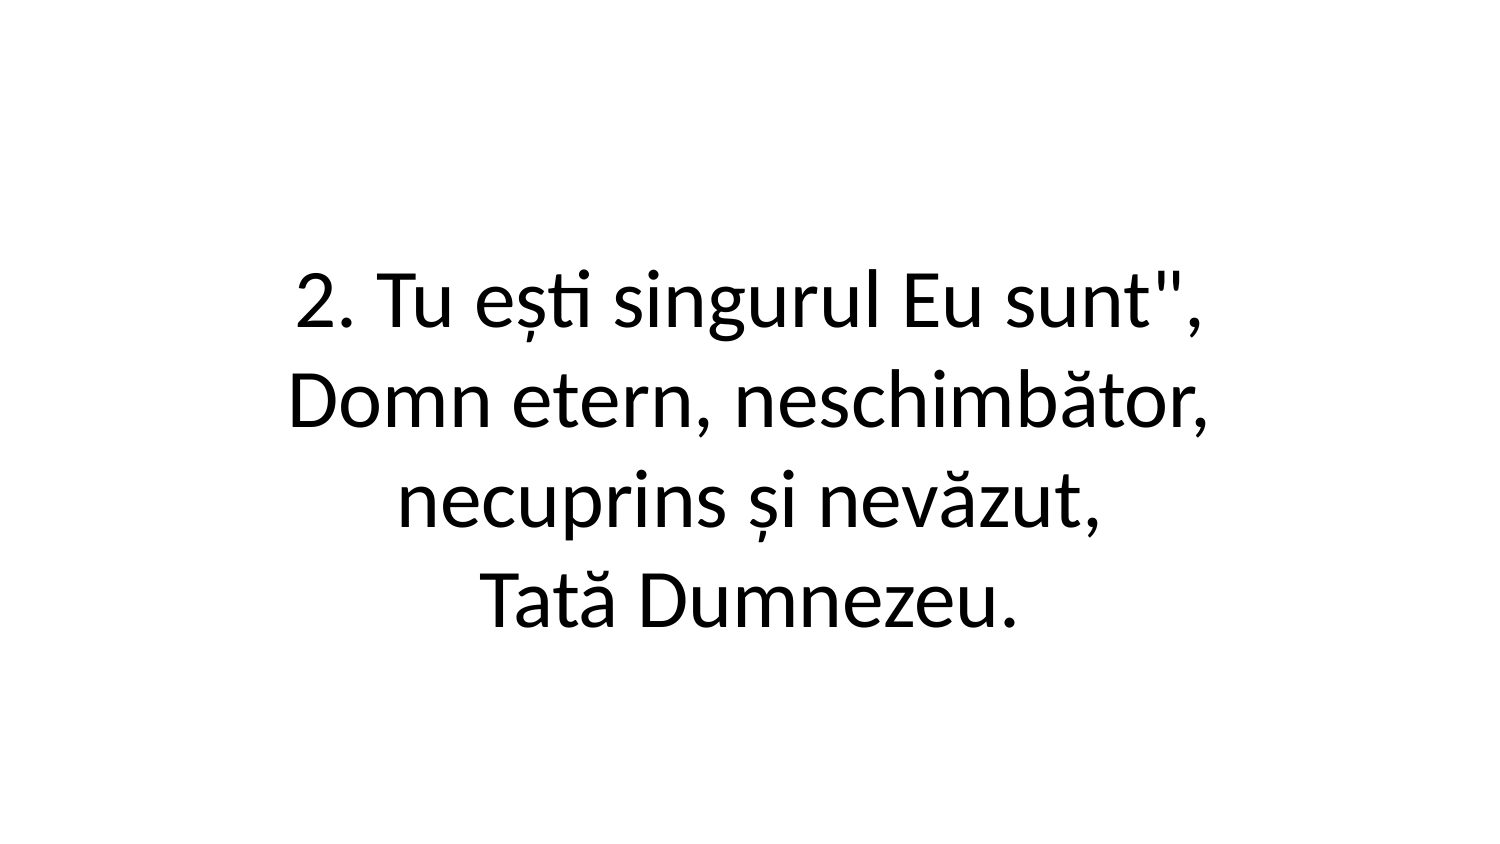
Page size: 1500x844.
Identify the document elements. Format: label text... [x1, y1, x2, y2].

text_box 2. Tu ești singurul Eu sunt", Domn etern, neschimbător, necuprins și nevăzut, Tată Dumnezeu. [272, 192, 1228, 652]
